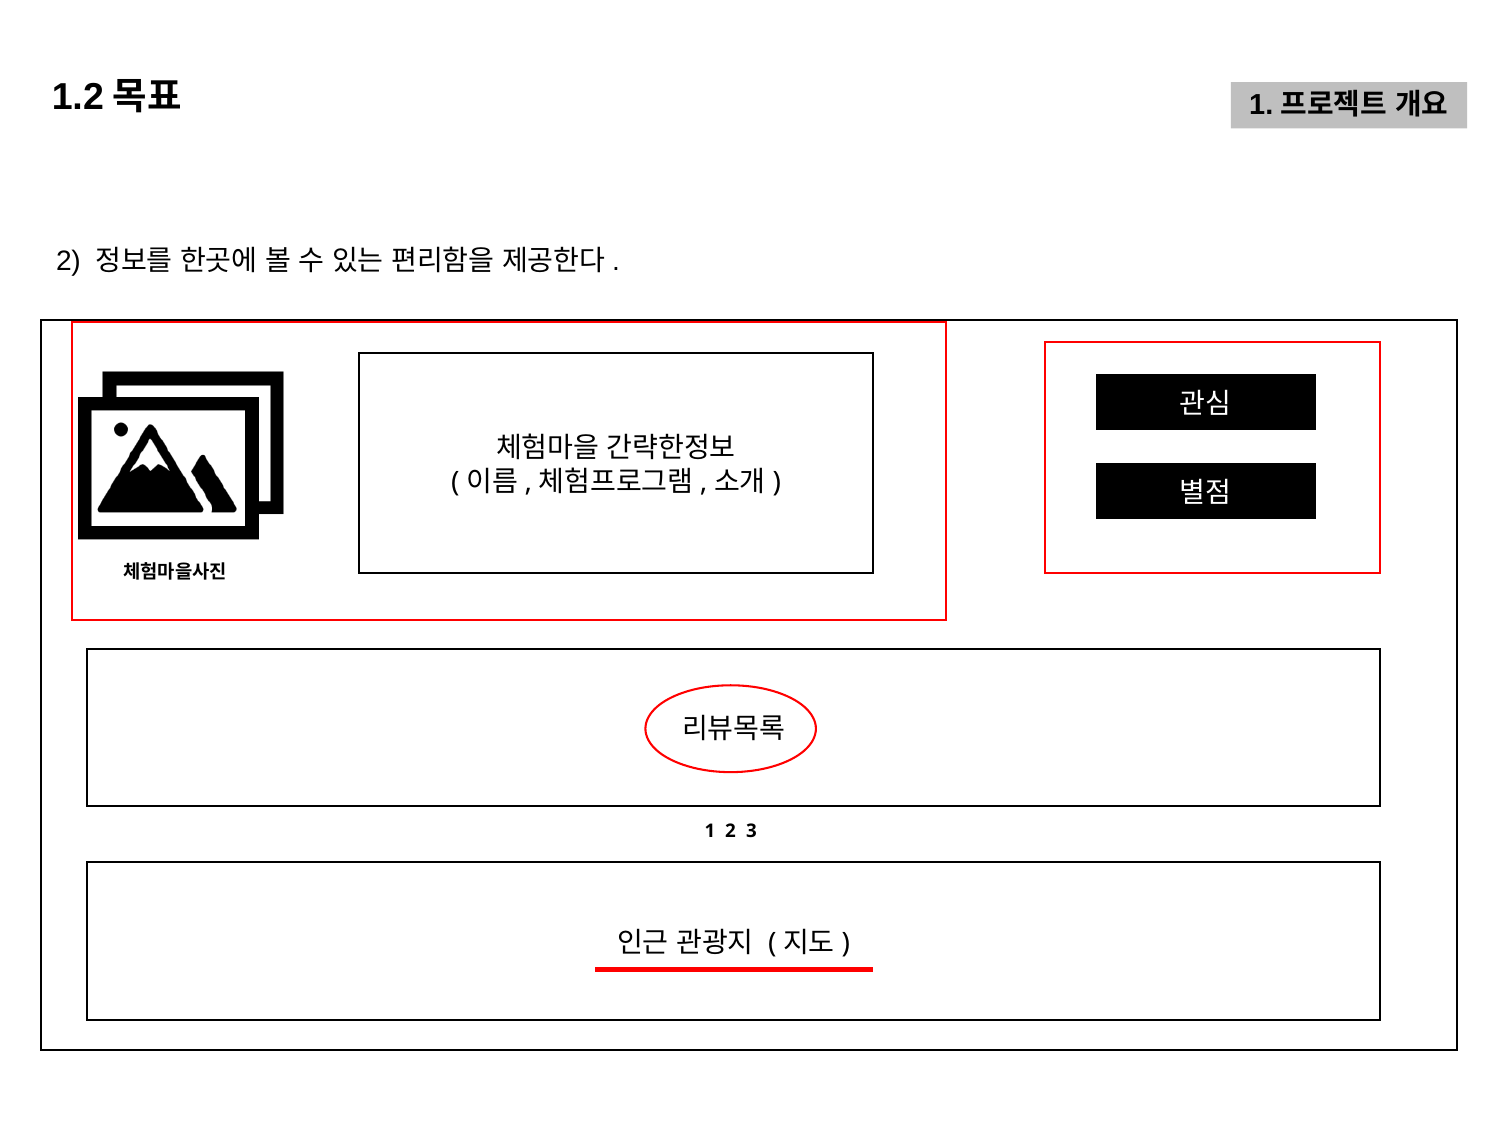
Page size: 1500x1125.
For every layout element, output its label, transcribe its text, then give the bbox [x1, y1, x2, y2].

text_box 1 2 3 [677, 808, 784, 852]
text_box 2) 정보를 한곳에 볼 수 있는 편리함을 제공한다. [41, 234, 909, 284]
text_box [40, 319, 1458, 1051]
text_box [71, 321, 947, 621]
text_box 인근 관광지 (지도) [86, 861, 1381, 1021]
picture [73, 341, 290, 563]
text_box [644, 684, 817, 774]
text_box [51, 39, 1468, 142]
text_box [1044, 341, 1381, 574]
text_box 리뷰목록 [86, 648, 1381, 807]
